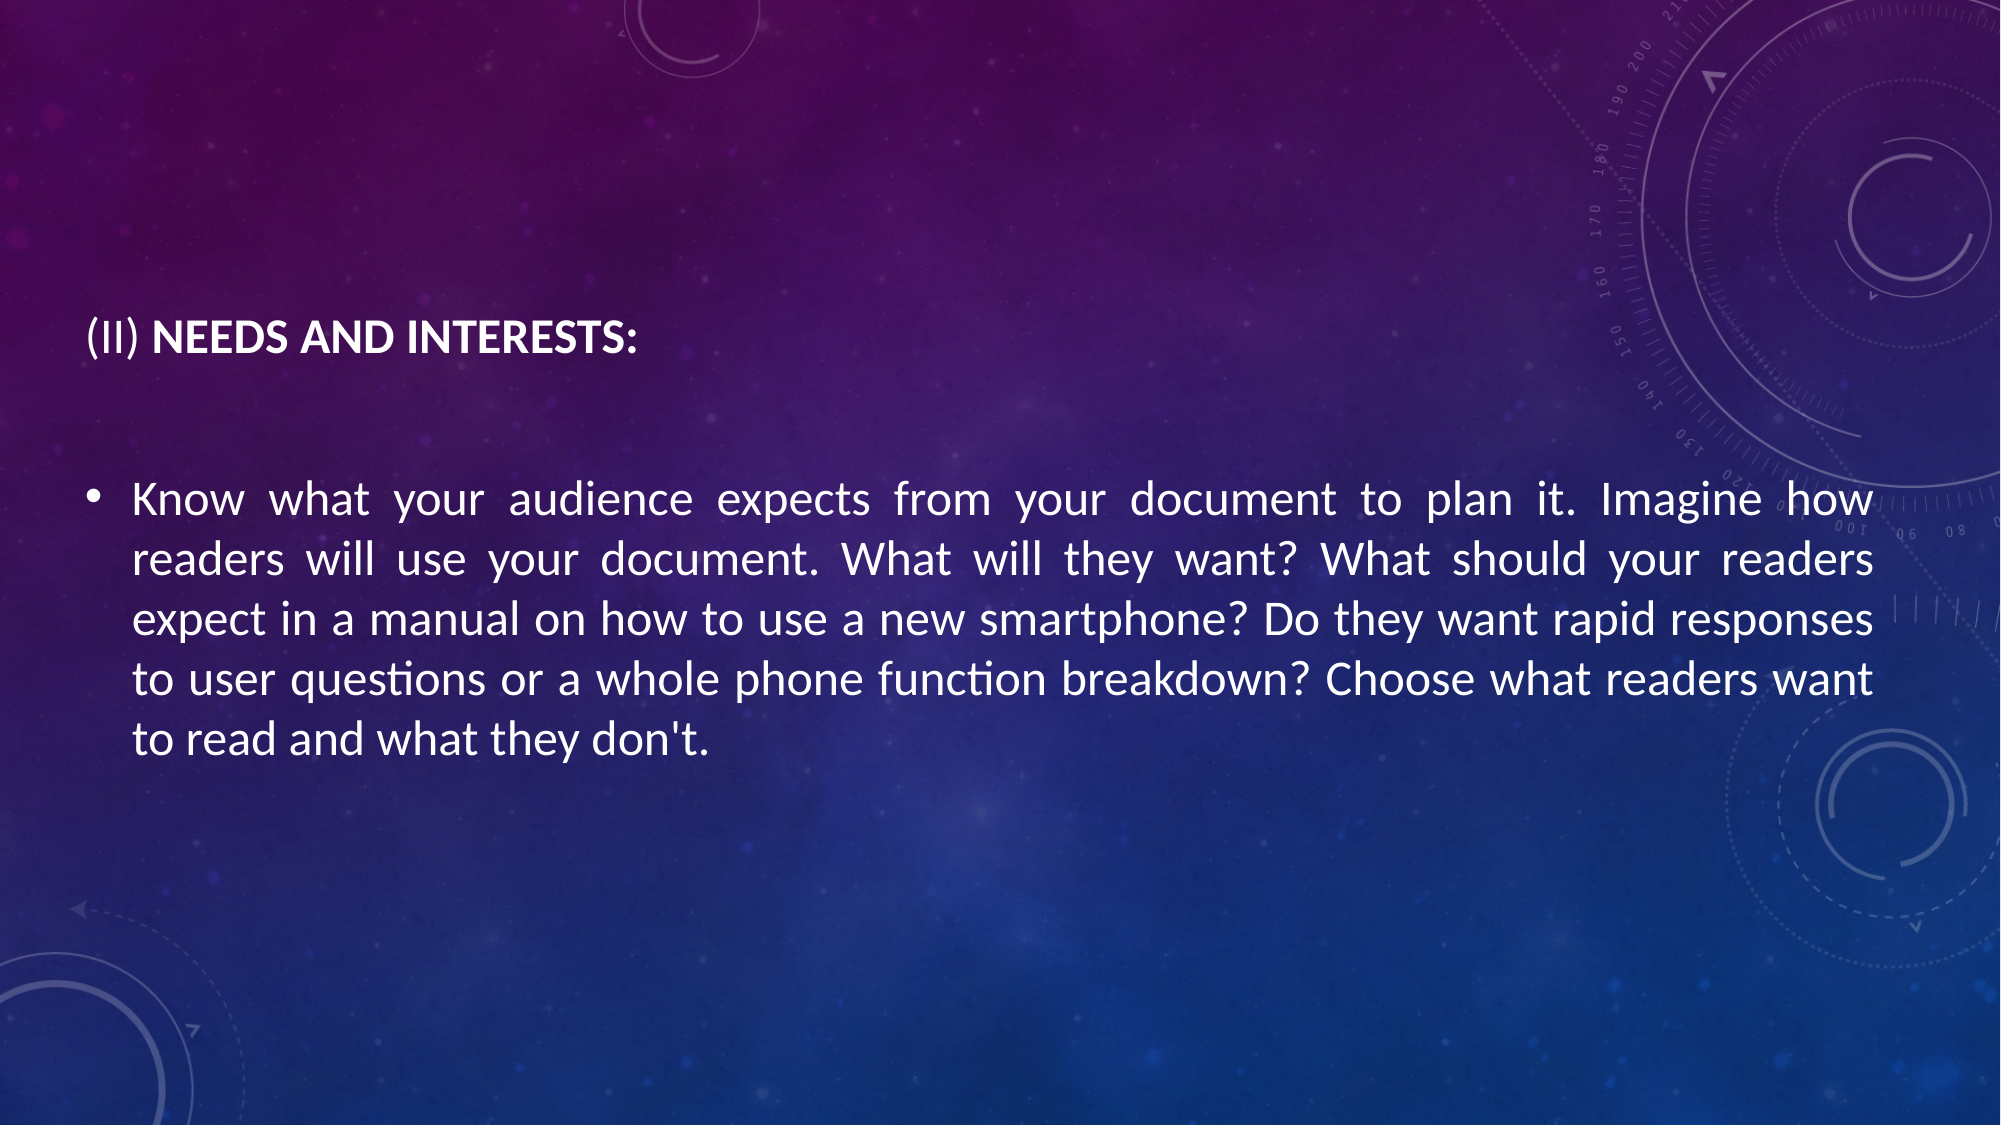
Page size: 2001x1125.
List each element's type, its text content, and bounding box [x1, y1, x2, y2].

picture [0, 0, 2001, 1125]
list (II) NEEDS AND INTERESTS: Know what your audience expects from your document to plan it. Imagine how readers will use your document. What will they want? What should your readers expect in a manual on how to use a new smartphone? Do they want rapid responses to user questions or a whole phone function breakdown? Choose what readers want to read and what they don't. [69, 233, 1890, 835]
